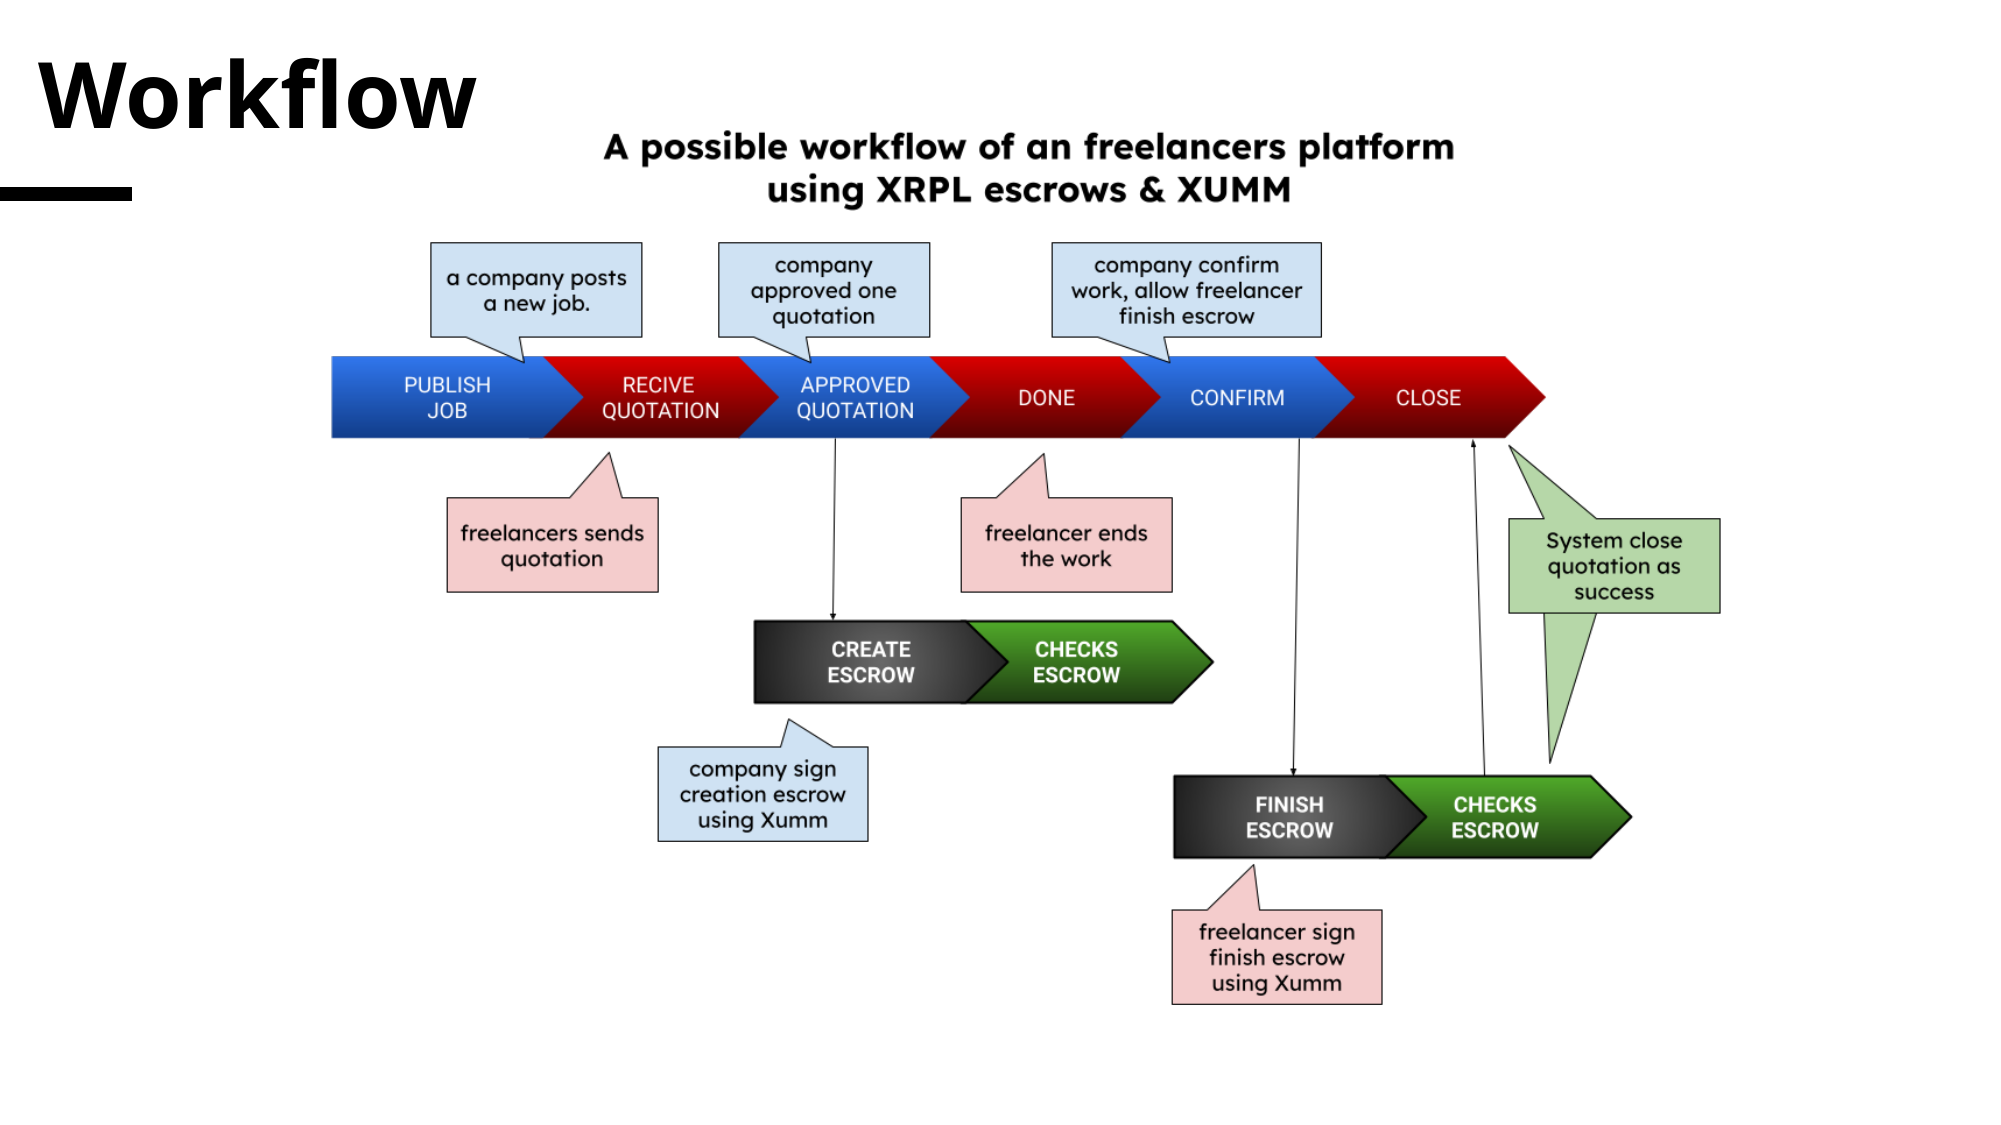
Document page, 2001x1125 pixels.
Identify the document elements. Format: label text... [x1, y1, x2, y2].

picture [322, 112, 1737, 1012]
title Workflow [0, 46, 1628, 259]
